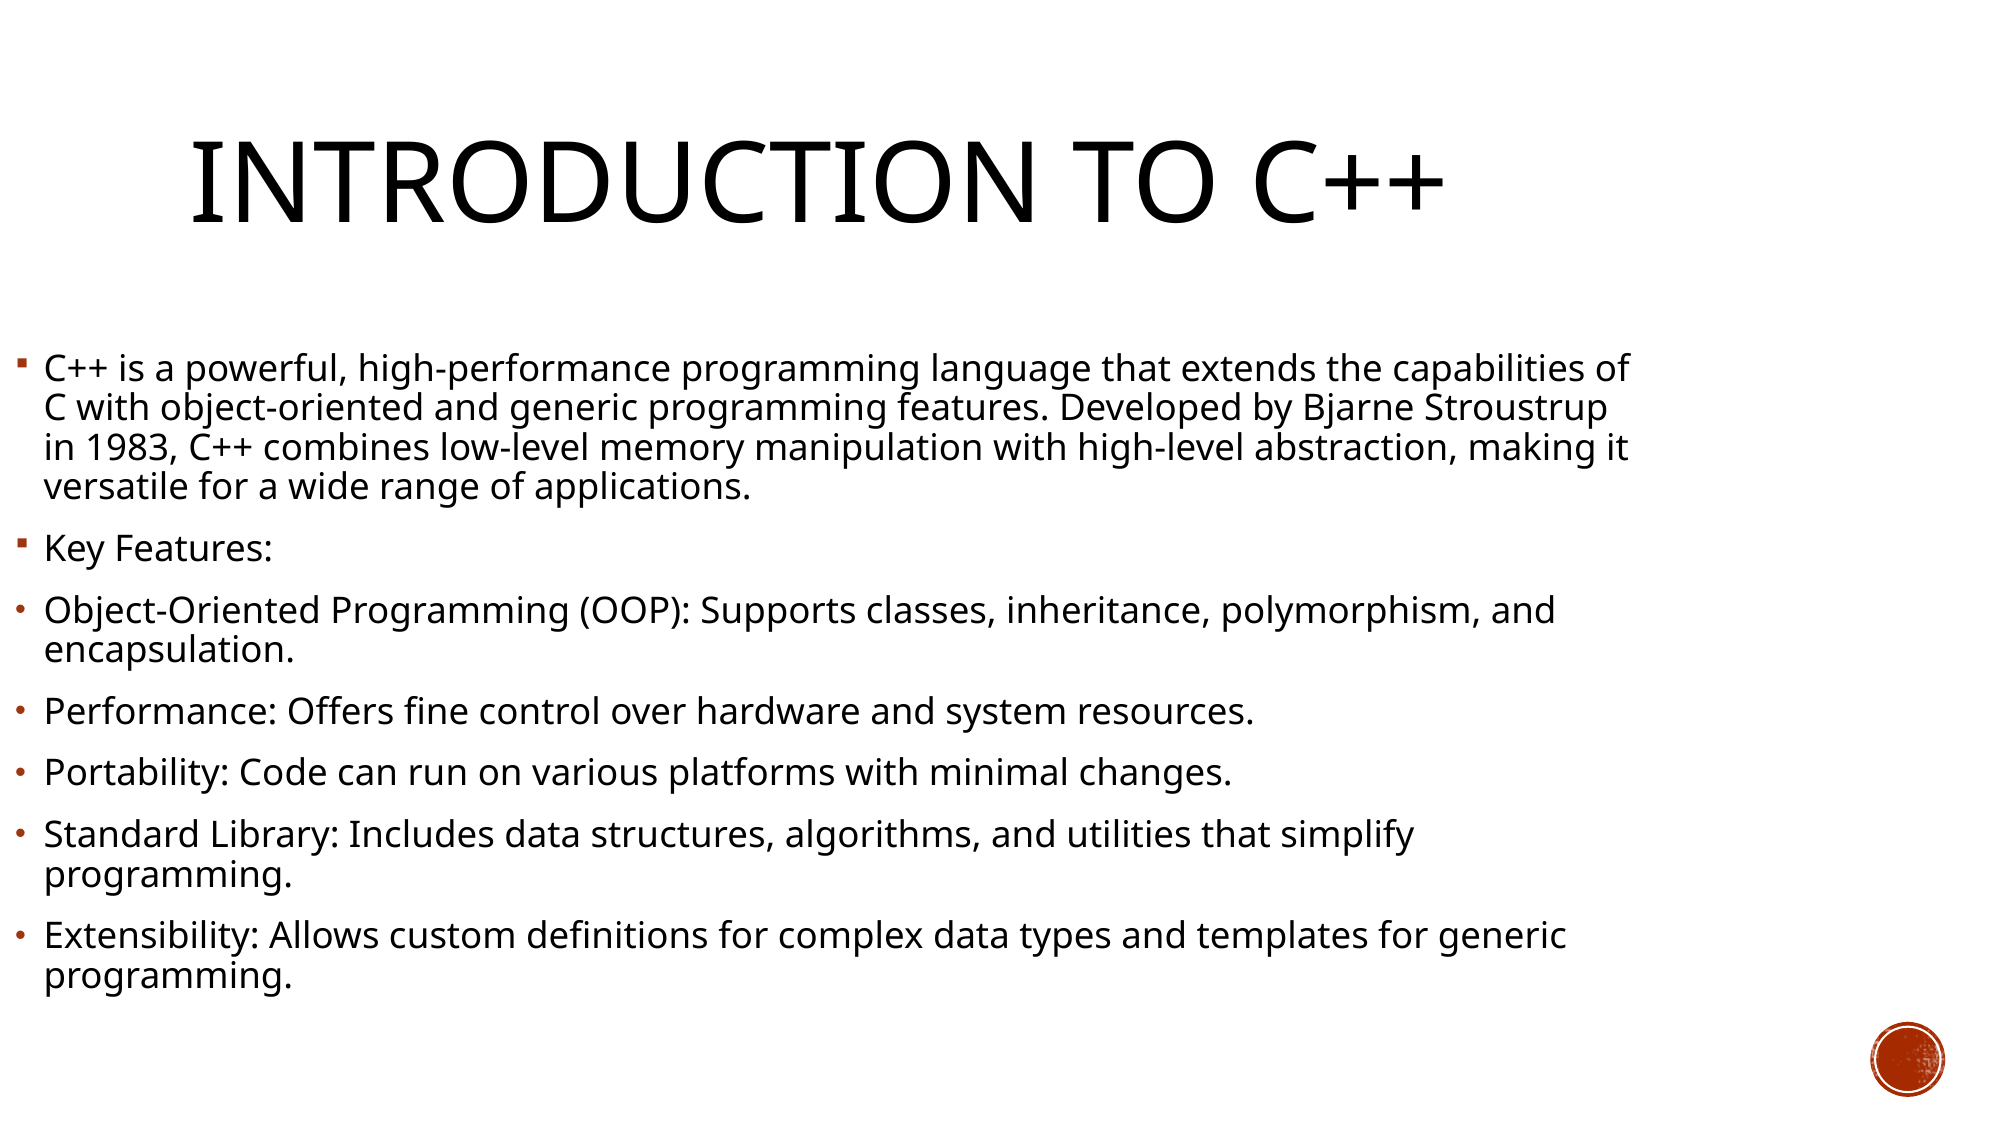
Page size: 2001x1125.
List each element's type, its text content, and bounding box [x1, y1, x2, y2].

list C++ is a powerful, high-performance programming language that extends the capabilities of C with object-oriented and generic programming features. Developed by Bjarne Stroustrup in 1983, C++ combines low-level memory manipulation with high-level abstraction, making it versatile for a wide range of applications. Key Features: Object-Oriented Programming (OOP): Supports classes, inheritance, polymorphism, and encapsulation. Performance: Offers fine control over hardware and system resources. Portability: Code can run on various platforms with minimal changes. Standard Library: Includes data structures, algorithms, and utilities that simplify programming. Extensibility: Allows custom definitions for complex data types and templates for generic programming. [0, 341, 1650, 1007]
title INTRODUCTION TO C++ [174, 53, 1825, 318]
